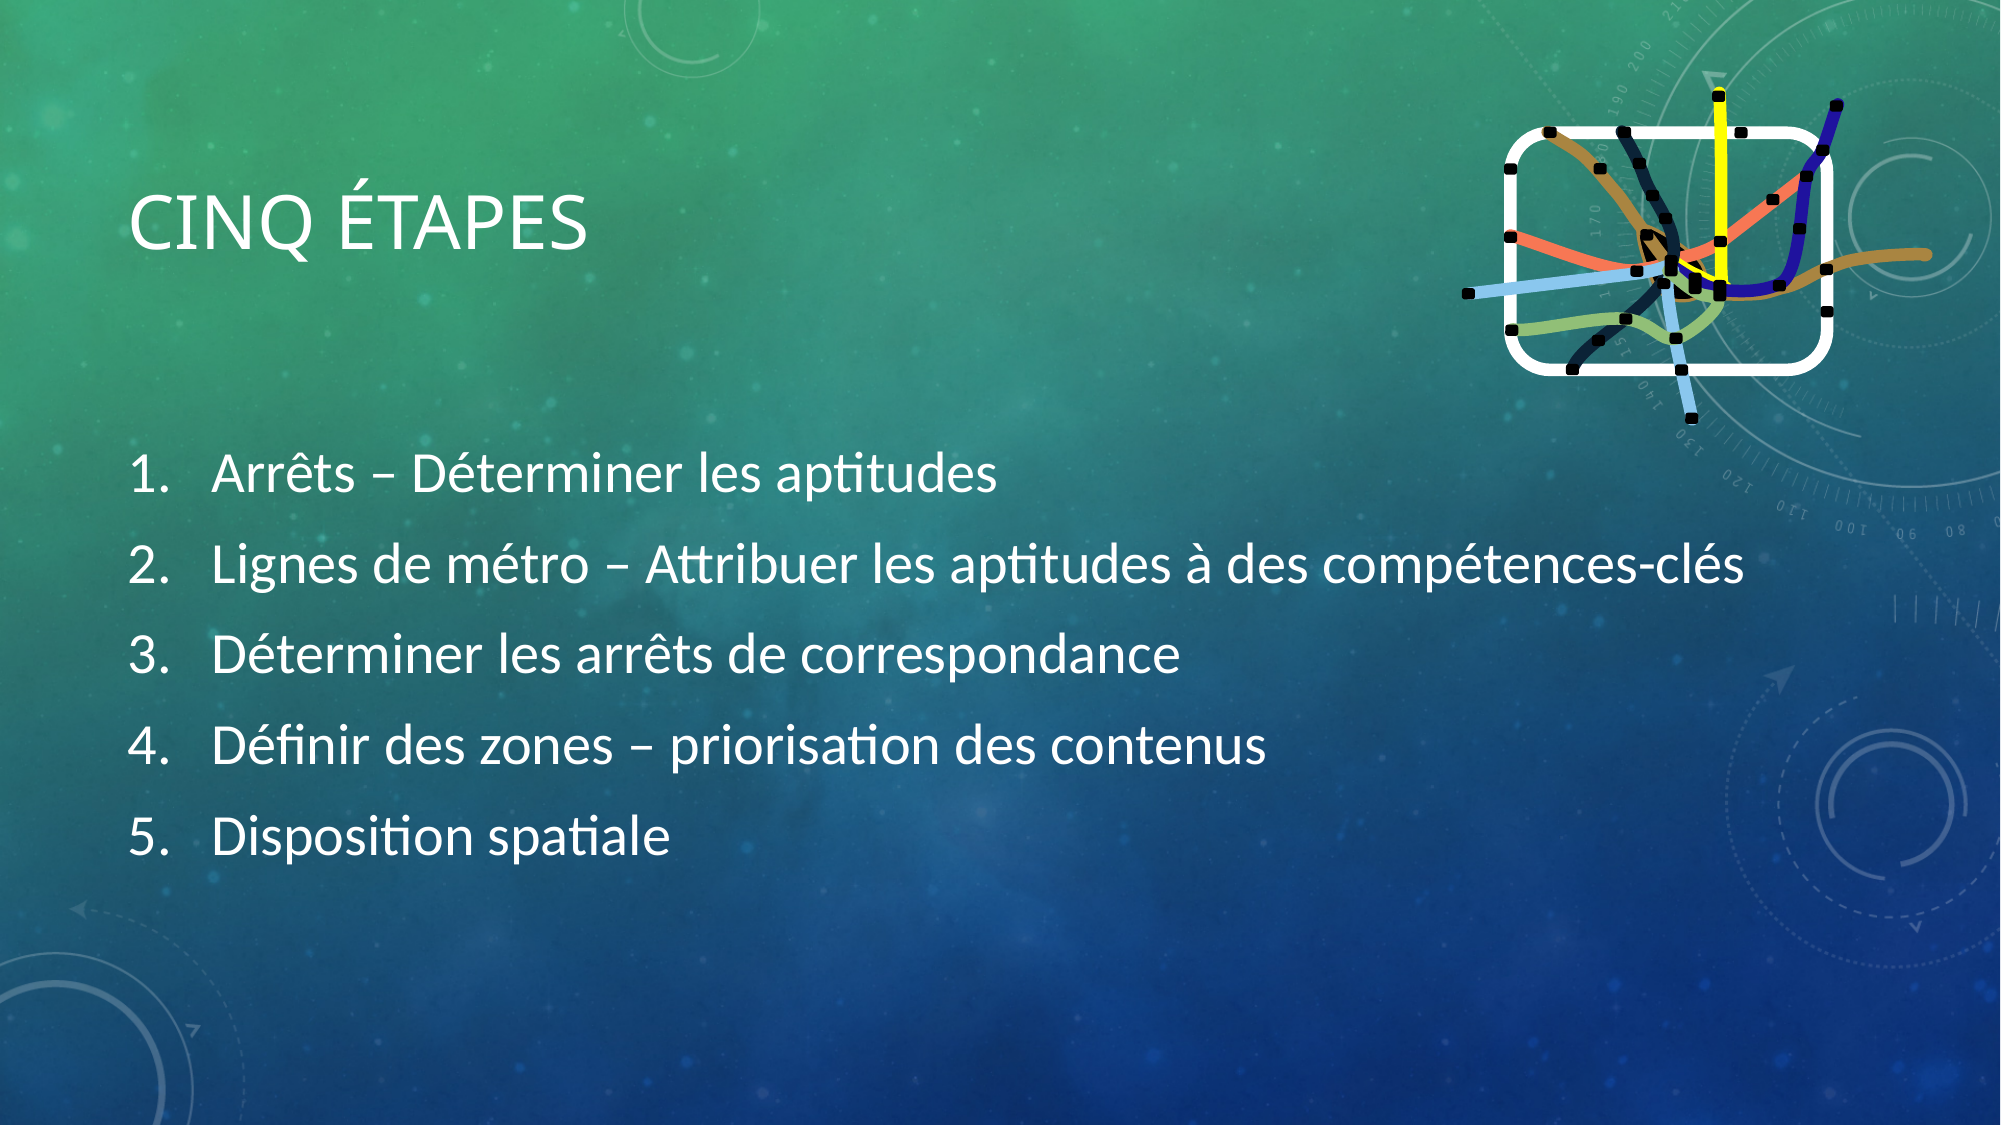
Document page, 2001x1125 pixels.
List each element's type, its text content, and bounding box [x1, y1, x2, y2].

list Arrêts – Déterminer les aptitudes Lignes de métro – Attribuer les aptitudes à des compétences-clés Déterminer les arrêts de correspondance Définir des zones – priorisation des contenus Disposition spatiale [112, 351, 1775, 950]
picture [0, 0, 2001, 1125]
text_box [1463, 85, 1927, 423]
title Cinq étapes [112, 99, 1457, 339]
